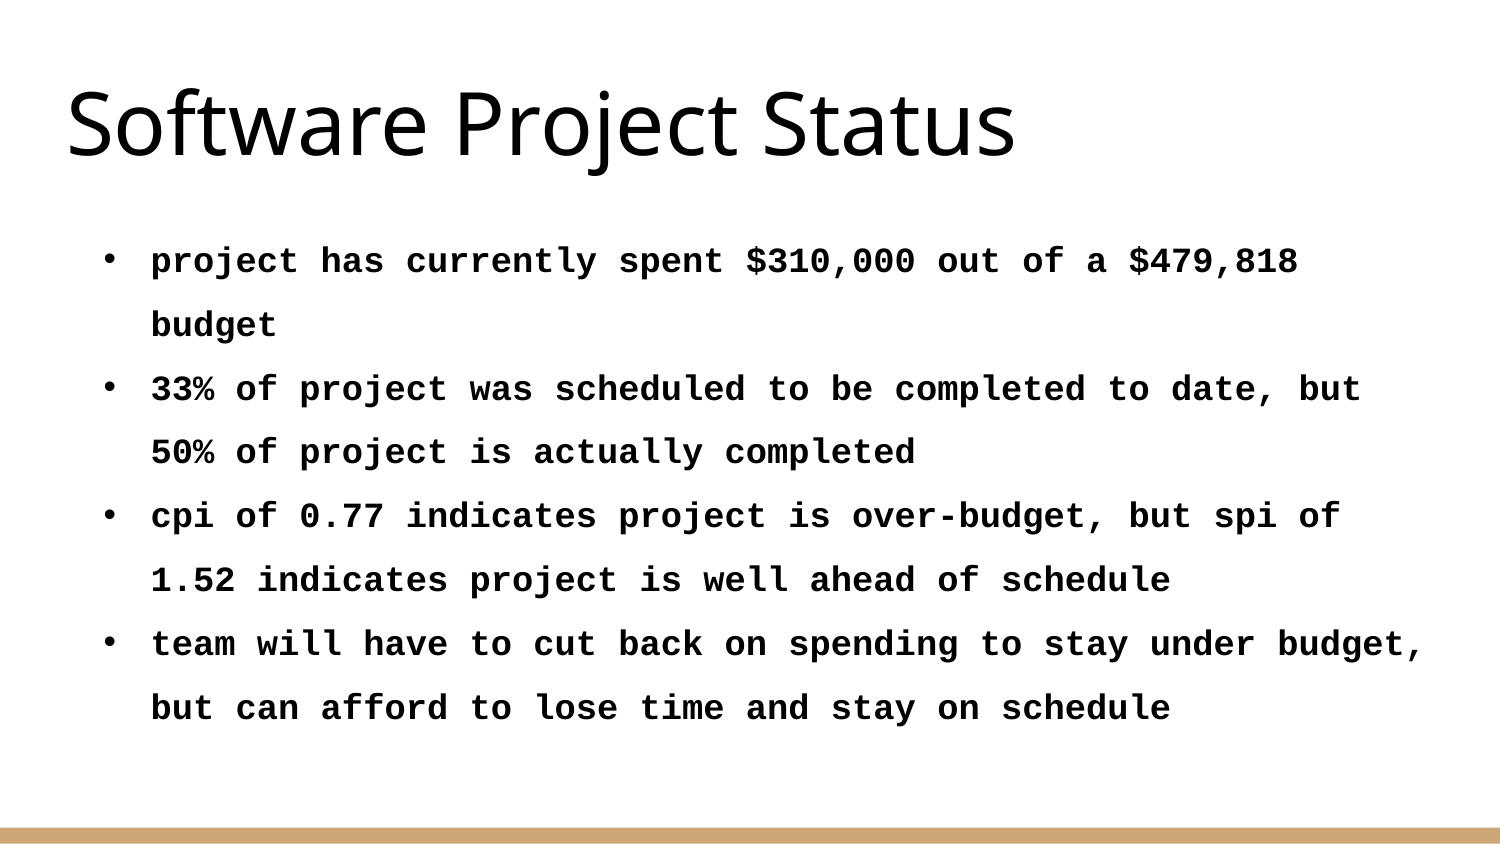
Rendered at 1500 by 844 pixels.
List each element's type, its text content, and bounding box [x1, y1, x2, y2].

title Software Project Status [51, 51, 1449, 189]
list project has currently spent $310,000 out of a $479,818 budget 33% of project was scheduled to be completed to date, but 50% of project is actually completed cpi of 0.77 indicates project is over-budget, but spi of 1.52 indicates project is well ahead of schedule team will have to cut back on spending to stay under budget, but can afford to lose time and stay on schedule [51, 200, 1449, 752]
